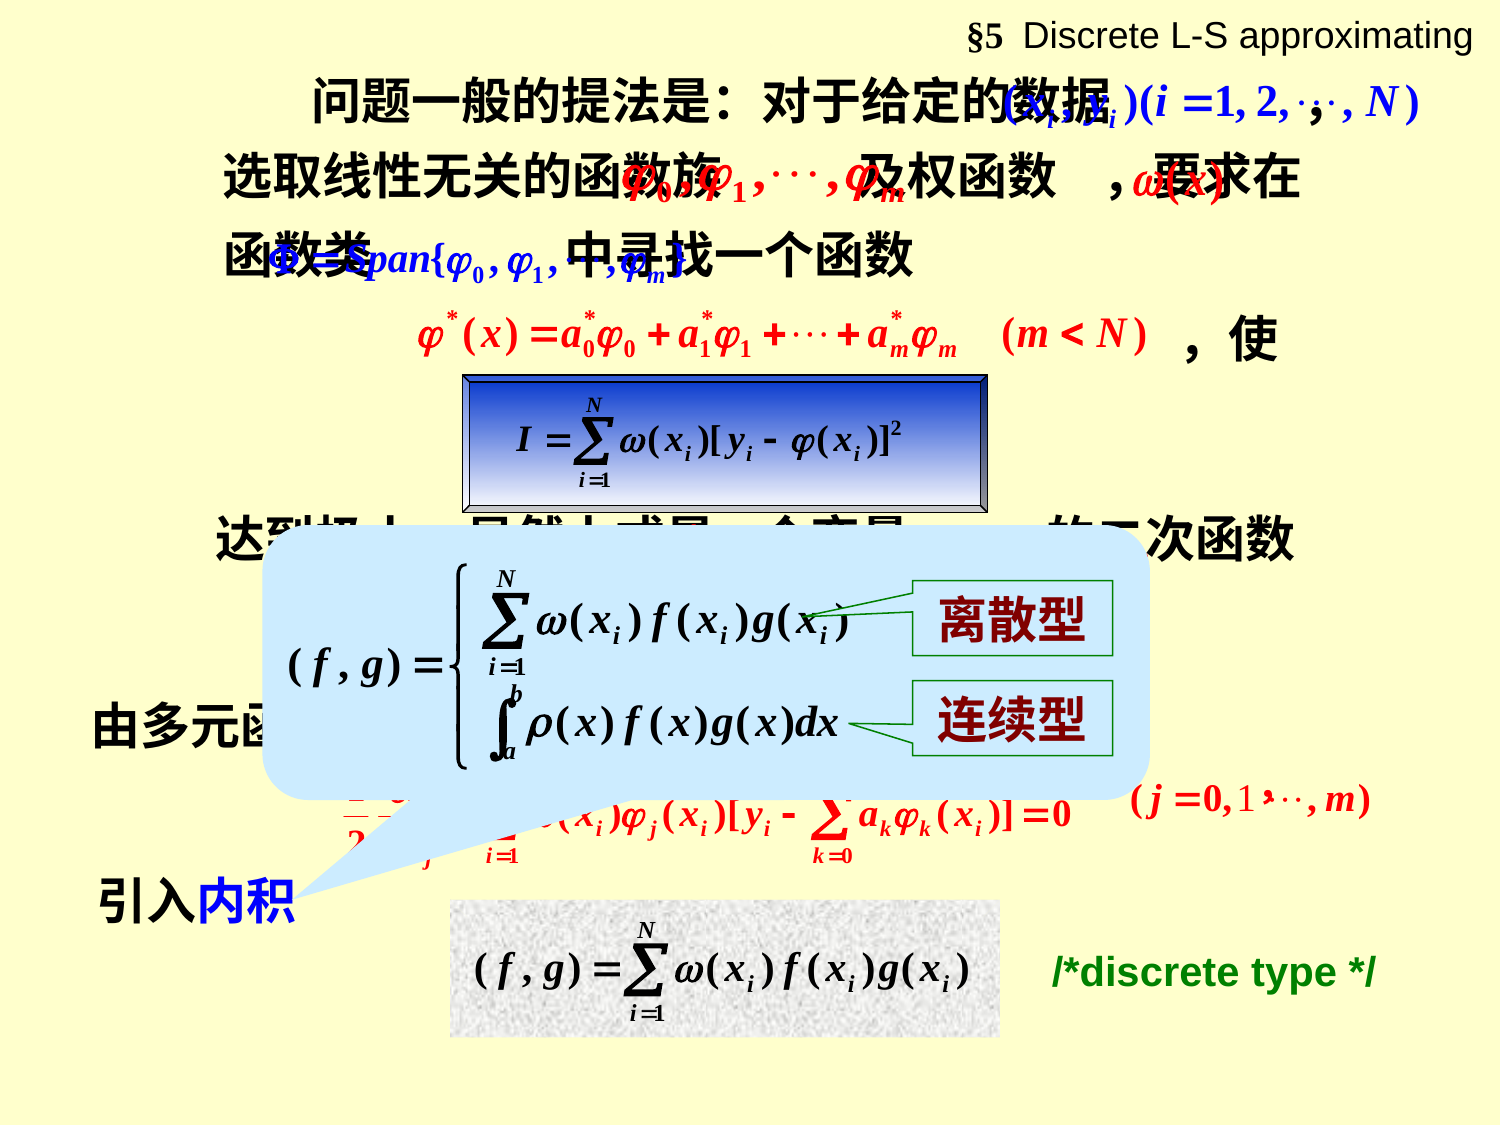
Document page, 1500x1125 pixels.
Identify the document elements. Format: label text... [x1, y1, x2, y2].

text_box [175, 62, 1490, 138]
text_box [262, 524, 1150, 800]
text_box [337, 762, 1375, 877]
text_box 由多元函数极值的必要条件，有 [62, 687, 262, 763]
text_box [412, 299, 1294, 375]
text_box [74, 499, 1436, 580]
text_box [87, 216, 1050, 292]
text_box /*discrete type */ [1037, 937, 1392, 1003]
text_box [462, 374, 988, 513]
text_box 引入内积 [37, 862, 408, 938]
text_box §5 Discrete L-S approximating [927, 3, 1500, 64]
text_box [92, 137, 1433, 214]
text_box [449, 899, 1000, 1038]
